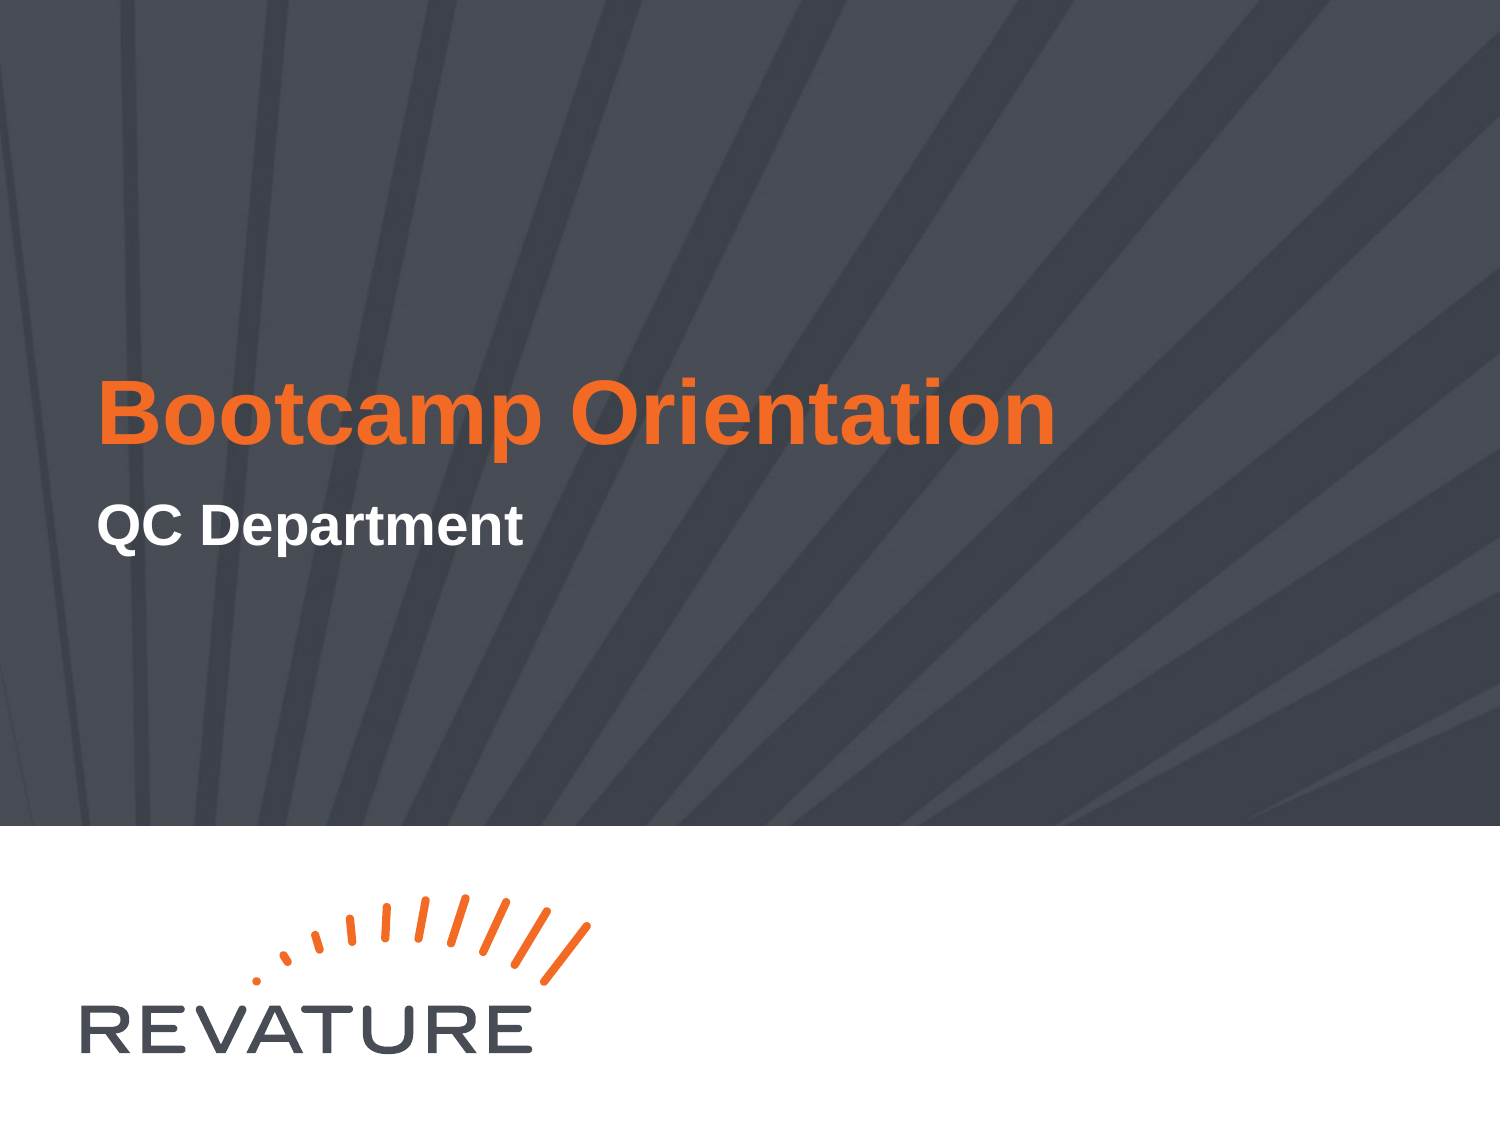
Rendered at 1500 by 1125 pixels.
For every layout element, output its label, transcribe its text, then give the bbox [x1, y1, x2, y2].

title Bootcamp Orientation [81, 52, 1198, 470]
subtitle QC Department [81, 479, 1200, 768]
picture [0, 0, 1500, 826]
